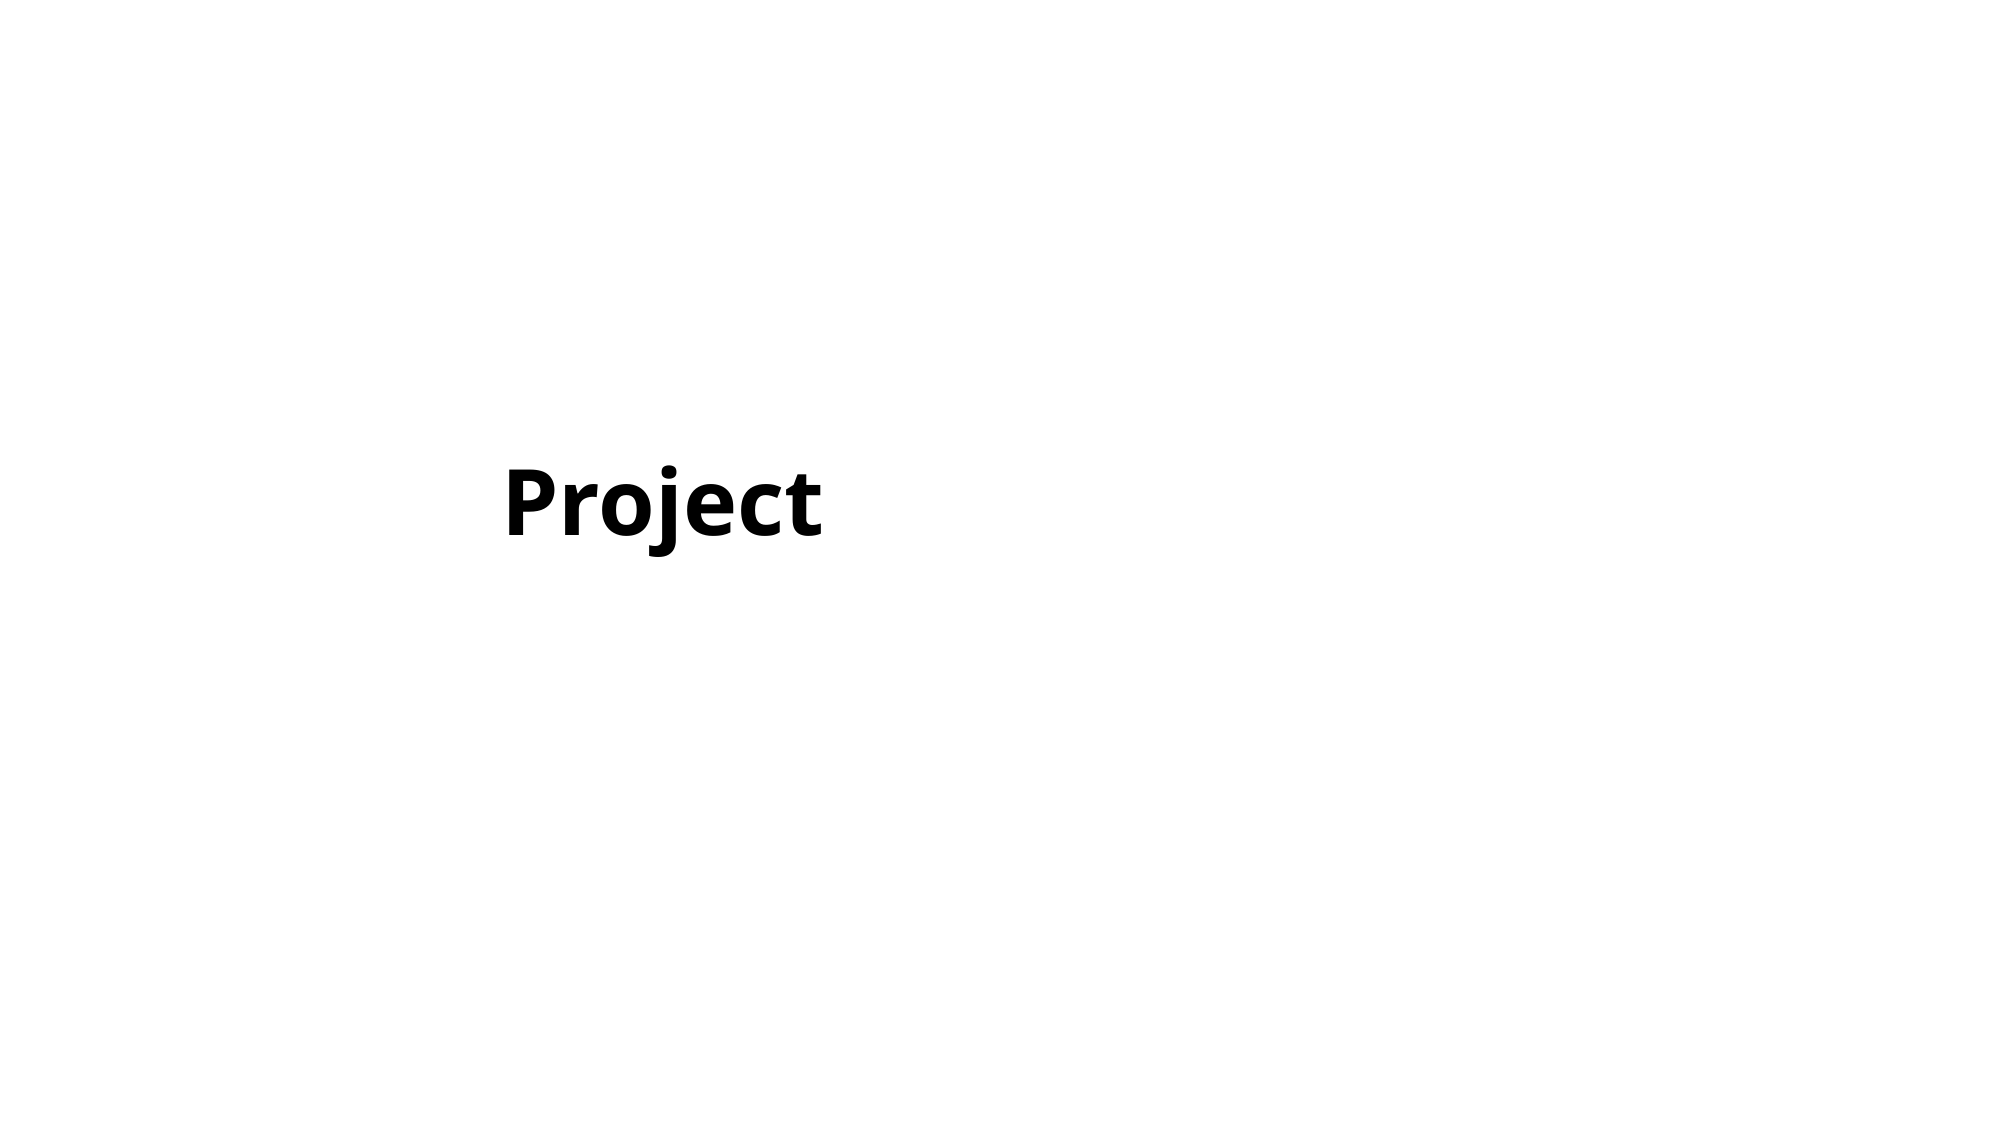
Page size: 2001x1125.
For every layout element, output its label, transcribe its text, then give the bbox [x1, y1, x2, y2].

text_box Project [486, 436, 1552, 561]
